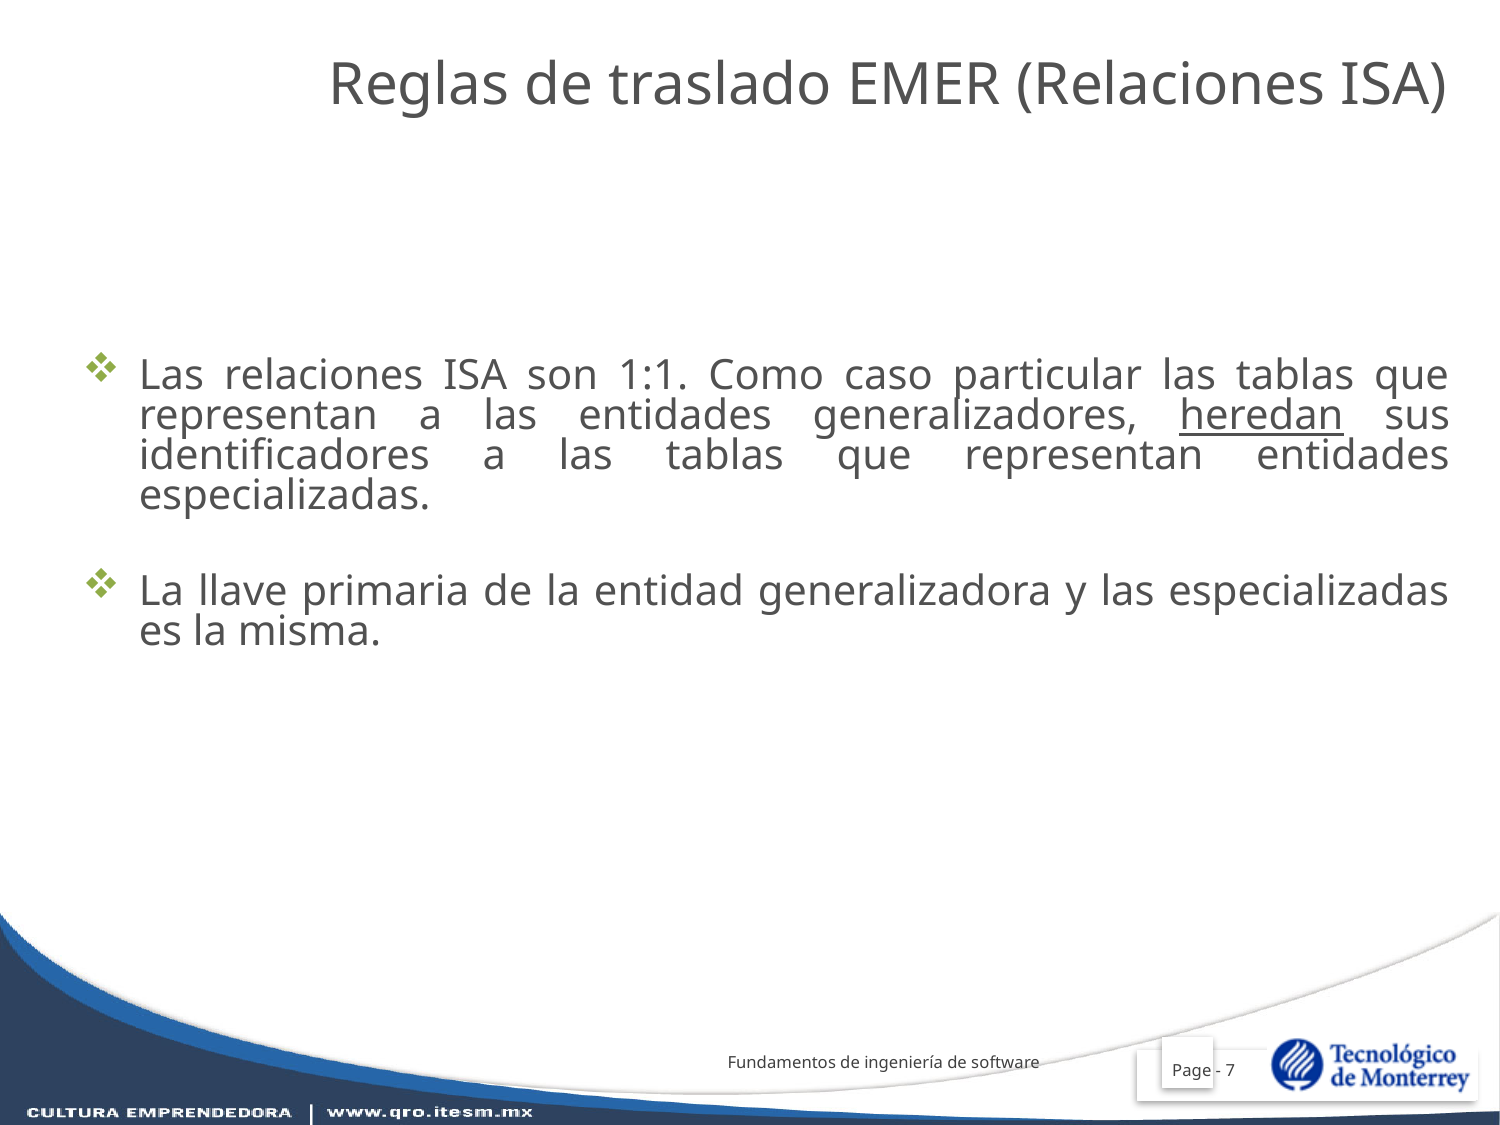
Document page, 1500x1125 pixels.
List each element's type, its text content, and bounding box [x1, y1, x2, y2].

text_box Reglas de traslado EMER (Relaciones ISA) [49, 24, 1463, 138]
picture [1267, 1037, 1478, 1100]
list Las relaciones ISA son 1:1. Como caso particular las tablas que representan a las entidades generalizadores, heredan sus identificadores a las tablas que representan entidades especializadas. La llave primaria de la entidad generalizadora y las especializadas es la misma. [67, 349, 1466, 816]
